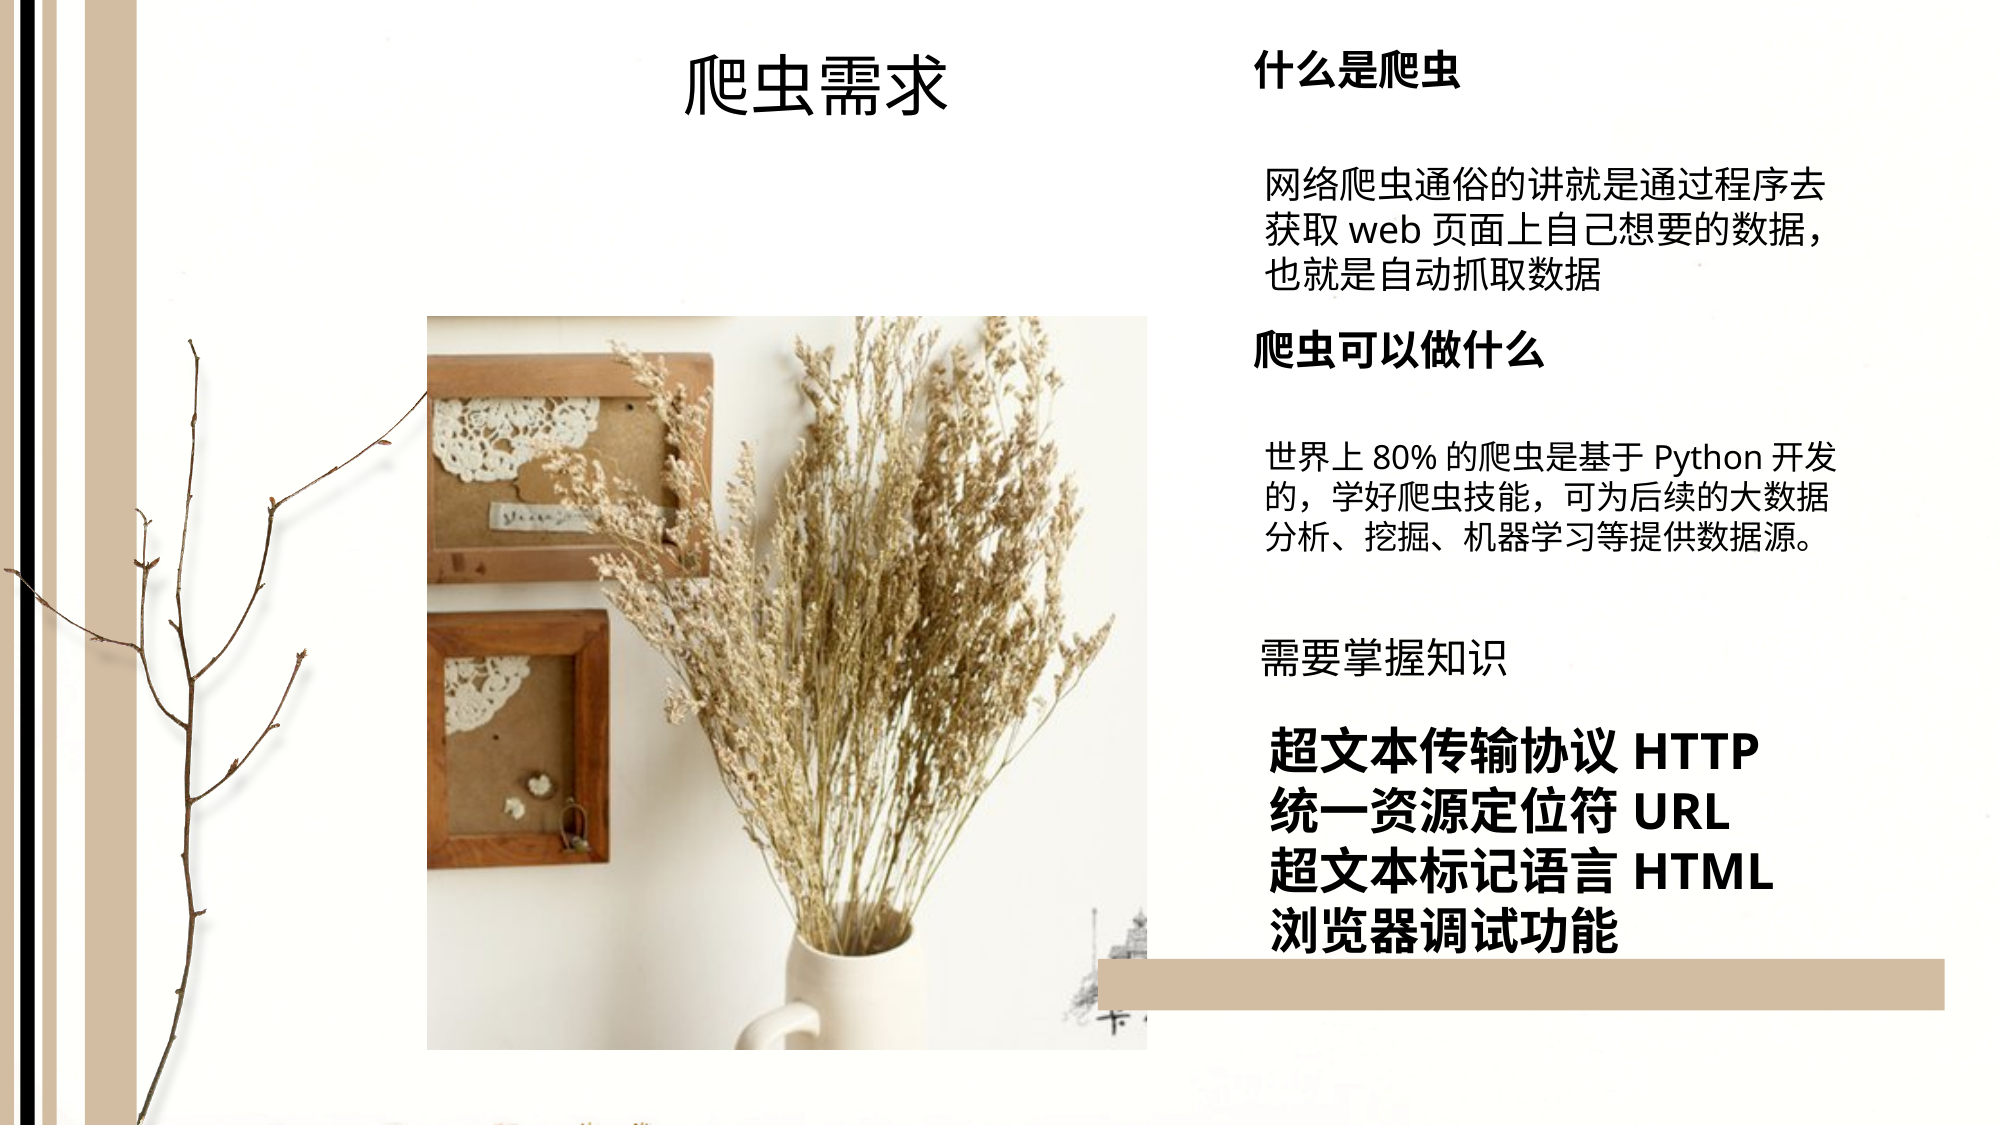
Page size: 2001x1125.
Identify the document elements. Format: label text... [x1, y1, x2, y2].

picture [0, 0, 2001, 1125]
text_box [1244, 623, 1870, 970]
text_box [0, 0, 137, 259]
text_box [1238, 316, 1865, 566]
text_box 爬虫需求 [668, 36, 1124, 131]
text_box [1238, 36, 1865, 306]
text_box [522, 315, 1148, 1051]
text_box [1097, 958, 1946, 1011]
